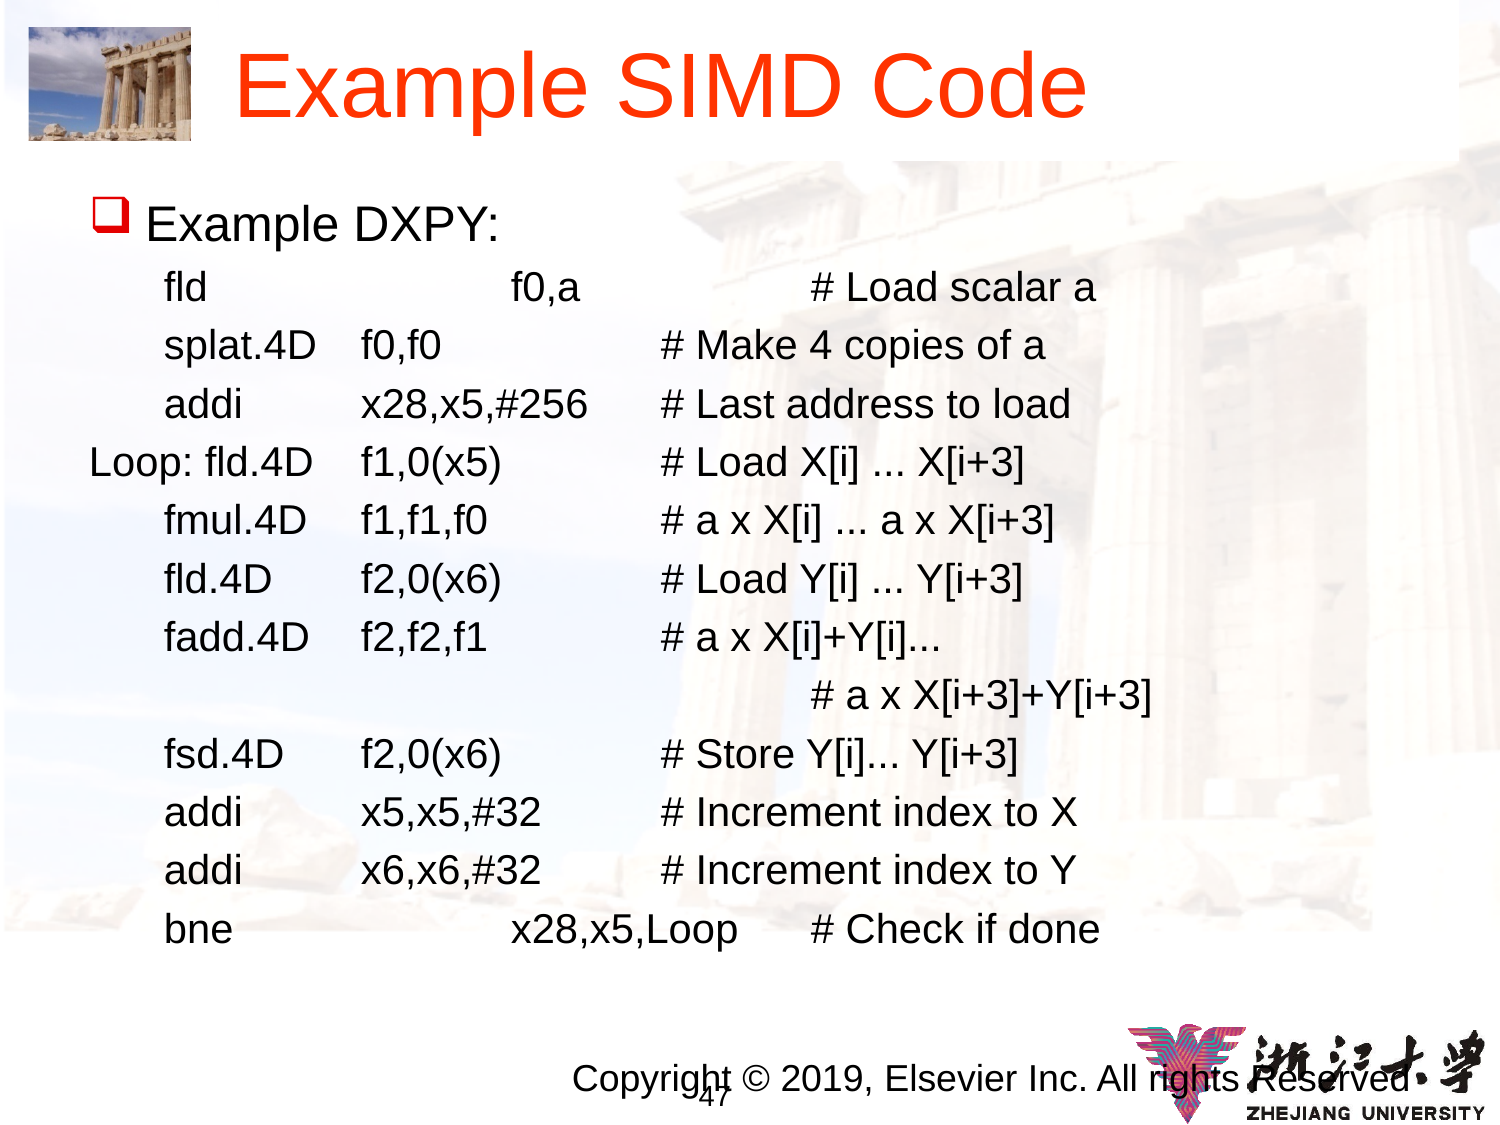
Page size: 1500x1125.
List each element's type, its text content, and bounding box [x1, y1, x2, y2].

footer Copyright © 2019, Elsevier Inc. All rights Reserved [557, 1046, 1500, 1106]
list Example DXPY: fld f0,a # Load scalar a splat.4D f0,f0 # Make 4 copies of a addi x28,x5,#256 # Last address to load Loop: fld.4D f1,0(x5) # Load X[i] ... X[i+3] fmul.4D f1,f1,f0 # a x X[i] ... a x X[i+3] fld.4D f2,0(x6) # Load Y[i] ... Y[i+3] fadd.4D f2,f2,f1 # a x X[i]+Y[i]... # a x X[i+3]+Y[i+3] fsd.4D f2,0(x6) # Store Y[i]... Y[i+3] addi x5,x5,#32 # Increment index to X addi x6,x6,#32 # Increment index to Y bne x28,x5,Loop # Check if done [74, 184, 1449, 971]
title Example SIMD Code [218, 0, 1459, 161]
picture [0, 0, 1500, 1125]
